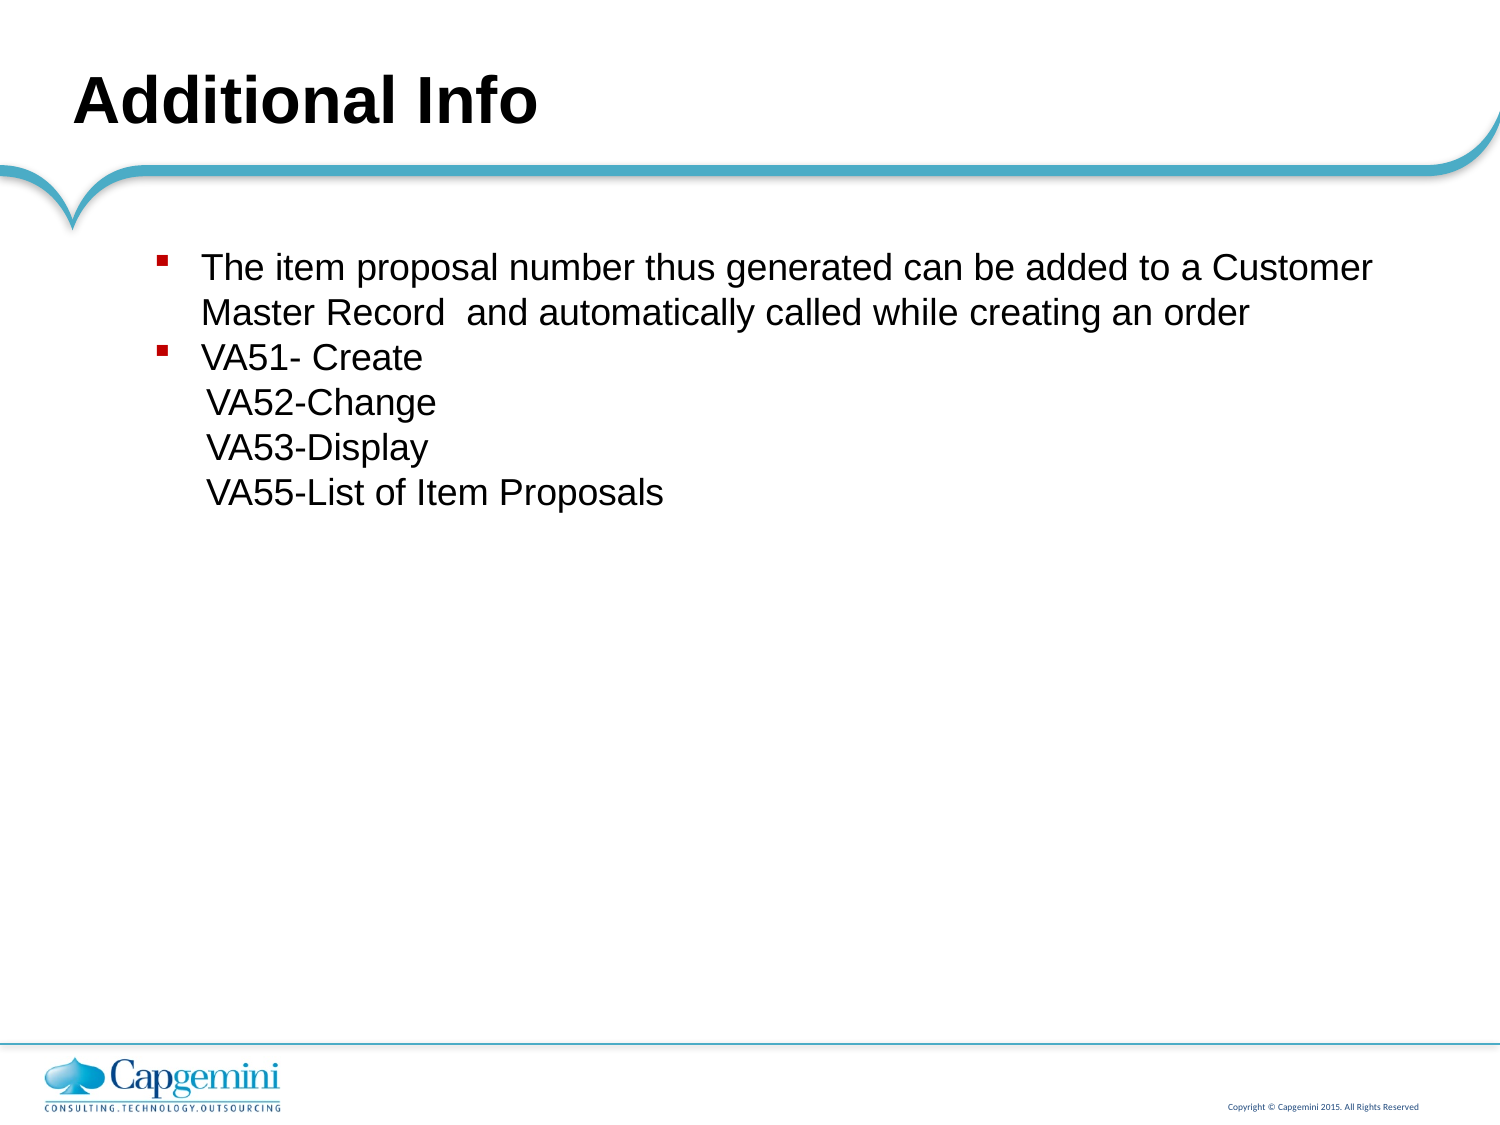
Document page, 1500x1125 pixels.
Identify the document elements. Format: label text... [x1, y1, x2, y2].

list The item proposal number thus generated can be added to a Customer Master Record and automatically called while creating an order VA51- Create VA52-Change VA53-Display VA55-List of Item Proposals [76, 245, 1476, 556]
title Additional Info [50, 24, 1500, 245]
picture [44, 1056, 281, 1113]
